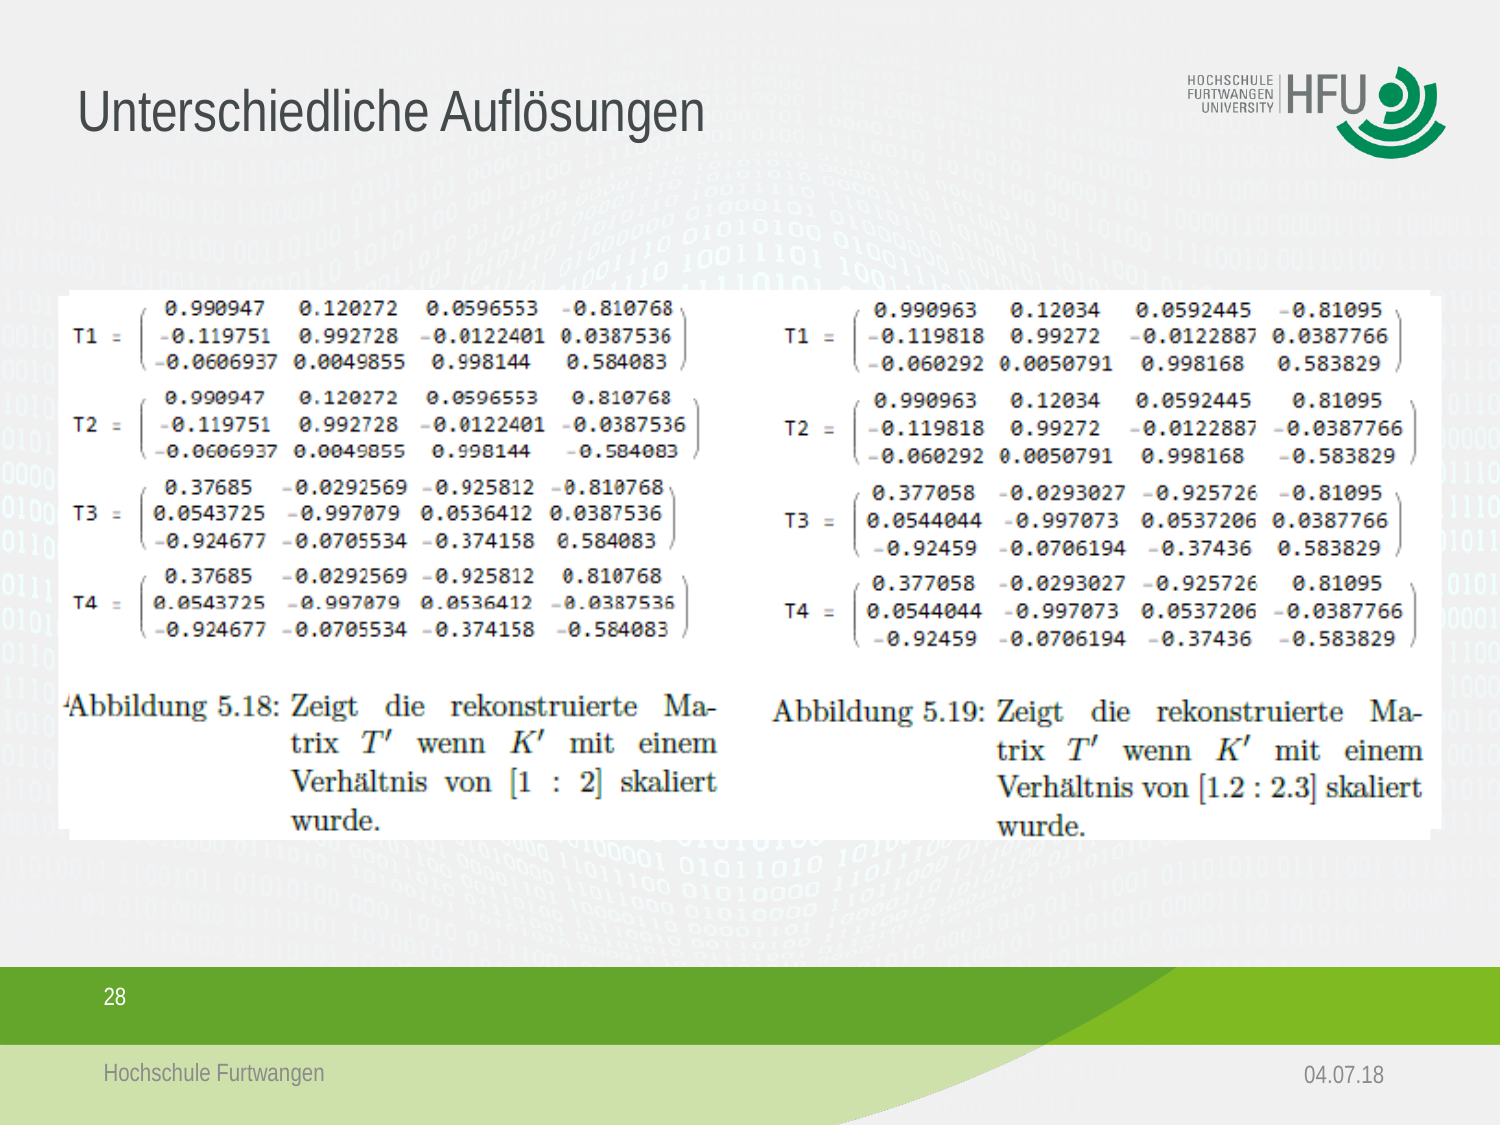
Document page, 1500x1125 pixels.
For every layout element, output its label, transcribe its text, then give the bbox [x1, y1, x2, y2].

picture [1166, 53, 1454, 164]
title Unterschiedliche Auflösungen [77, 64, 1353, 153]
slide_number 28 [88, 967, 160, 1028]
picture [0, 967, 1500, 1125]
footer Hochschule Furtwangen [88, 1044, 420, 1105]
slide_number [1257, 1046, 1400, 1107]
picture [58, 290, 1442, 841]
